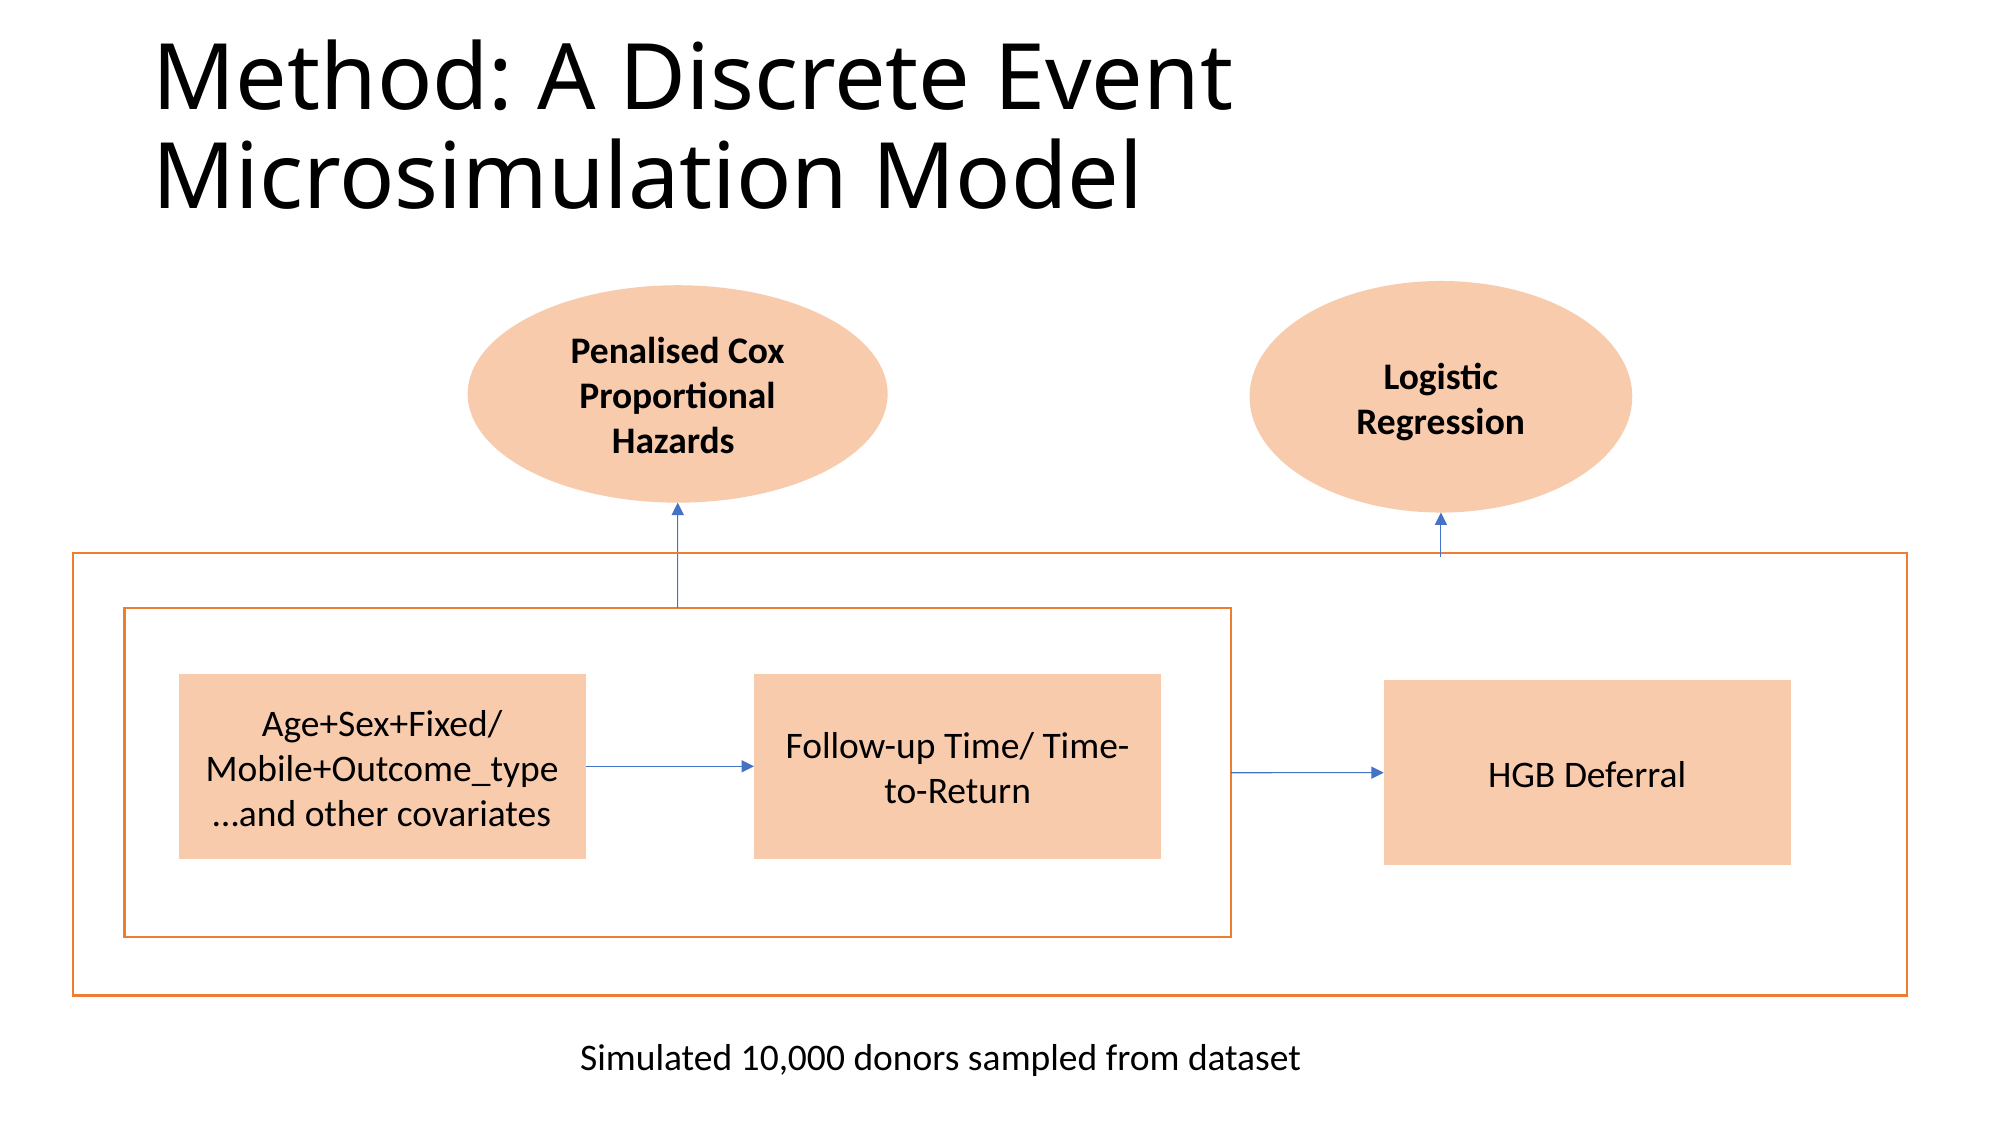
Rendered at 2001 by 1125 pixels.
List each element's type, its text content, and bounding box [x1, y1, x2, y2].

text_box Penalised Cox Proportional Hazards [466, 284, 889, 504]
title Method: A Discrete Event Microsimulation Model [137, 20, 1863, 238]
text_box [72, 552, 1908, 997]
text_box Logistic Regression [1248, 279, 1634, 514]
text_box Simulated 10,000 donors sampled from dataset [565, 1025, 1495, 1086]
